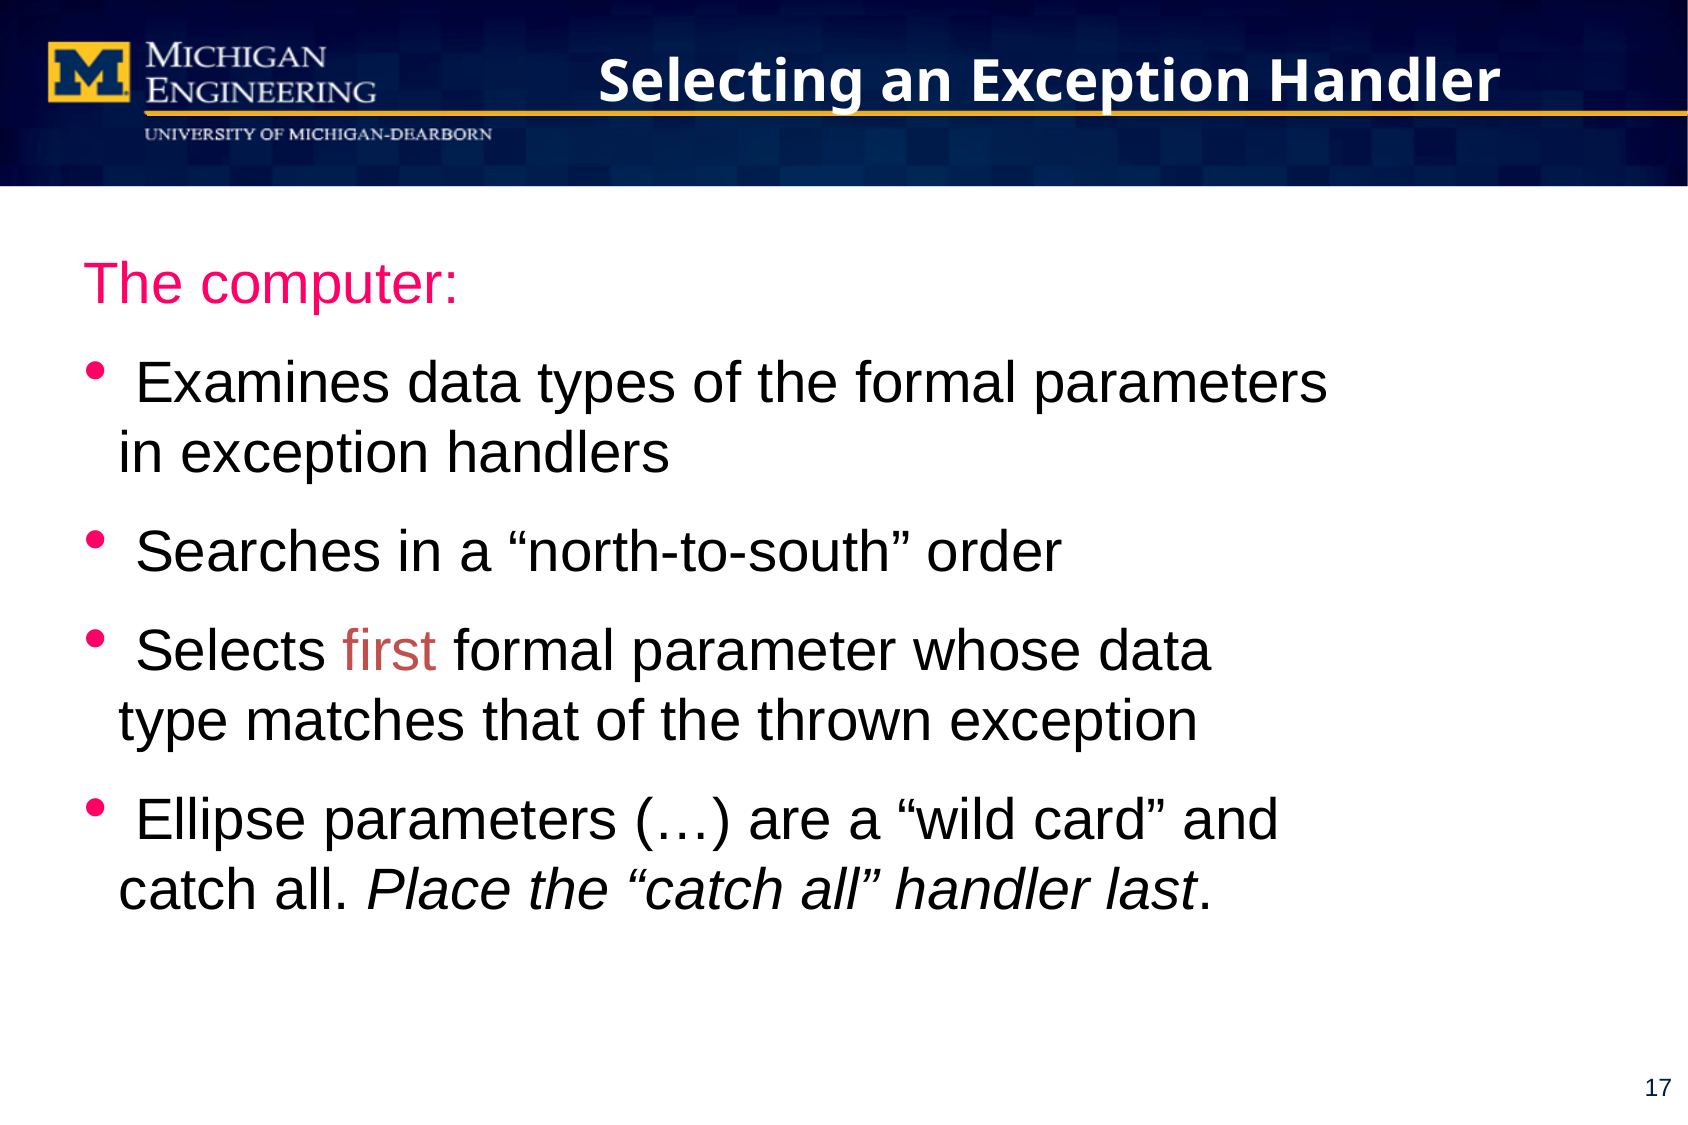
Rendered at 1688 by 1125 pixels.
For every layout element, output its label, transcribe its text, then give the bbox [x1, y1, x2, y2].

title Selecting an Exception Handler [432, 36, 1669, 133]
text_box The computer: Examines data types of the formal parameters in exception handlers Searches in a “north-to-south” order Selects first formal parameter whose data type matches that of the thrown exception Ellipse parameters (…) are a “wild card” and catch all. Place the “catch all” handler last. [68, 237, 1347, 929]
slide_number 17 [1293, 1046, 1688, 1125]
picture [0, 0, 1688, 1125]
